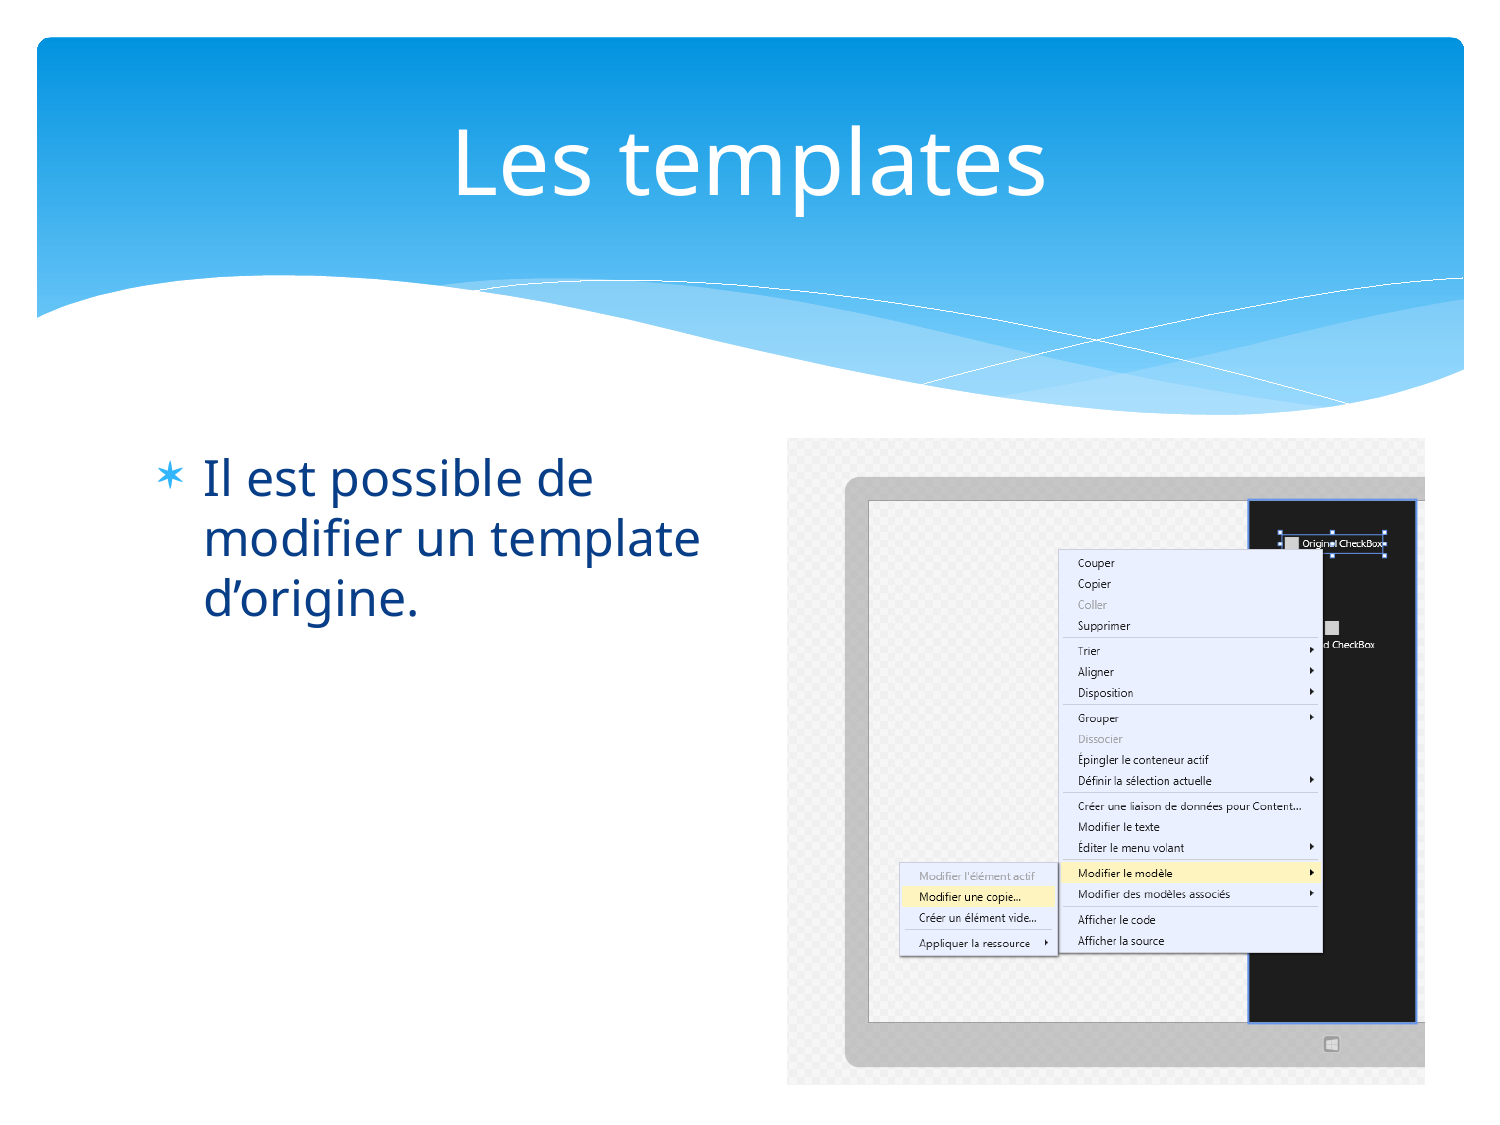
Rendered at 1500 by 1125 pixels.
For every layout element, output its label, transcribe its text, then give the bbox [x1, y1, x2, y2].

picture [787, 438, 1426, 1086]
title Les templates [75, 55, 1425, 261]
list Il est possible de modifier un template d’origine. [143, 438, 763, 775]
